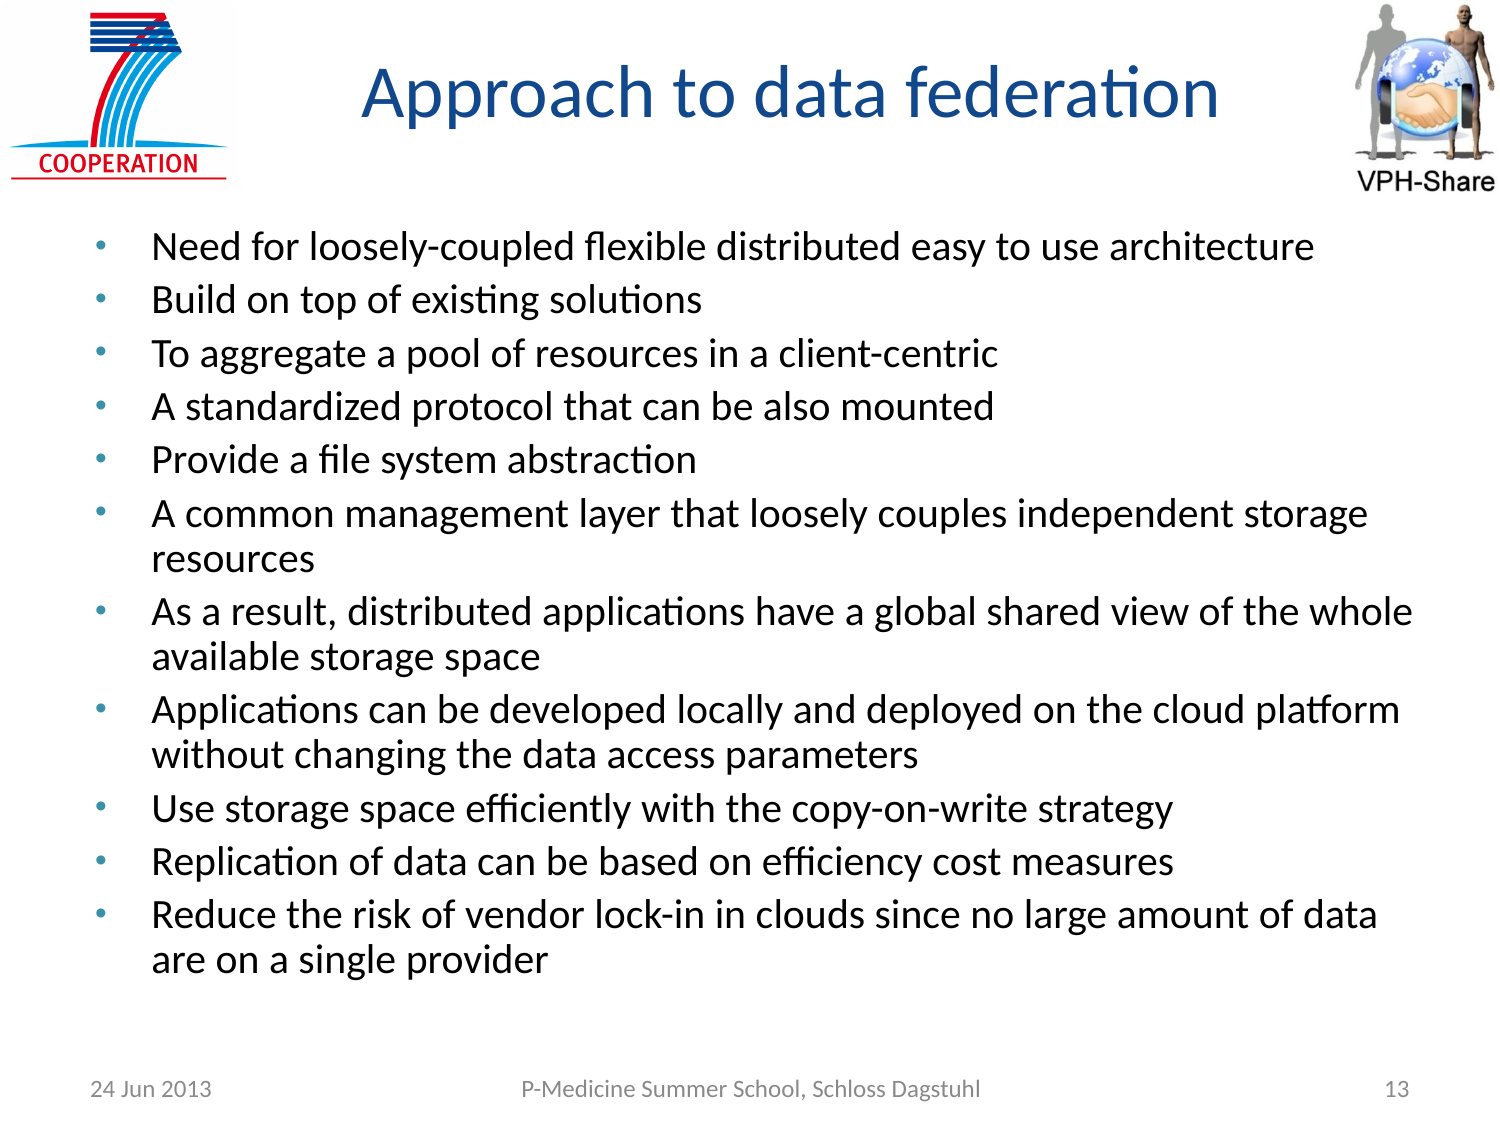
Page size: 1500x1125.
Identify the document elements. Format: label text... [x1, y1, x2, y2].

text_box Approach to data federation [218, 34, 1365, 140]
picture [0, 0, 237, 193]
text_box Need for loosely-coupled flexible distributed easy to use architecture Build on top of existing solutions To aggregate a pool of resources in a client-centric A standardized protocol that can be also mounted Provide a file system abstraction A common management layer that loosely couples independent storage resources As a result, distributed applications have a global shared view of the whole available storage space Applications can be developed locally and deployed on the cloud platform without changing the data access parameters Use storage space efficiently with the copy-on-write strategy Replication of data can be based on efficiency cost measures Reduce the risk of vendor lock-in in clouds since no large amount of data are on a single provider [81, 217, 1443, 990]
picture [1350, 0, 1500, 197]
